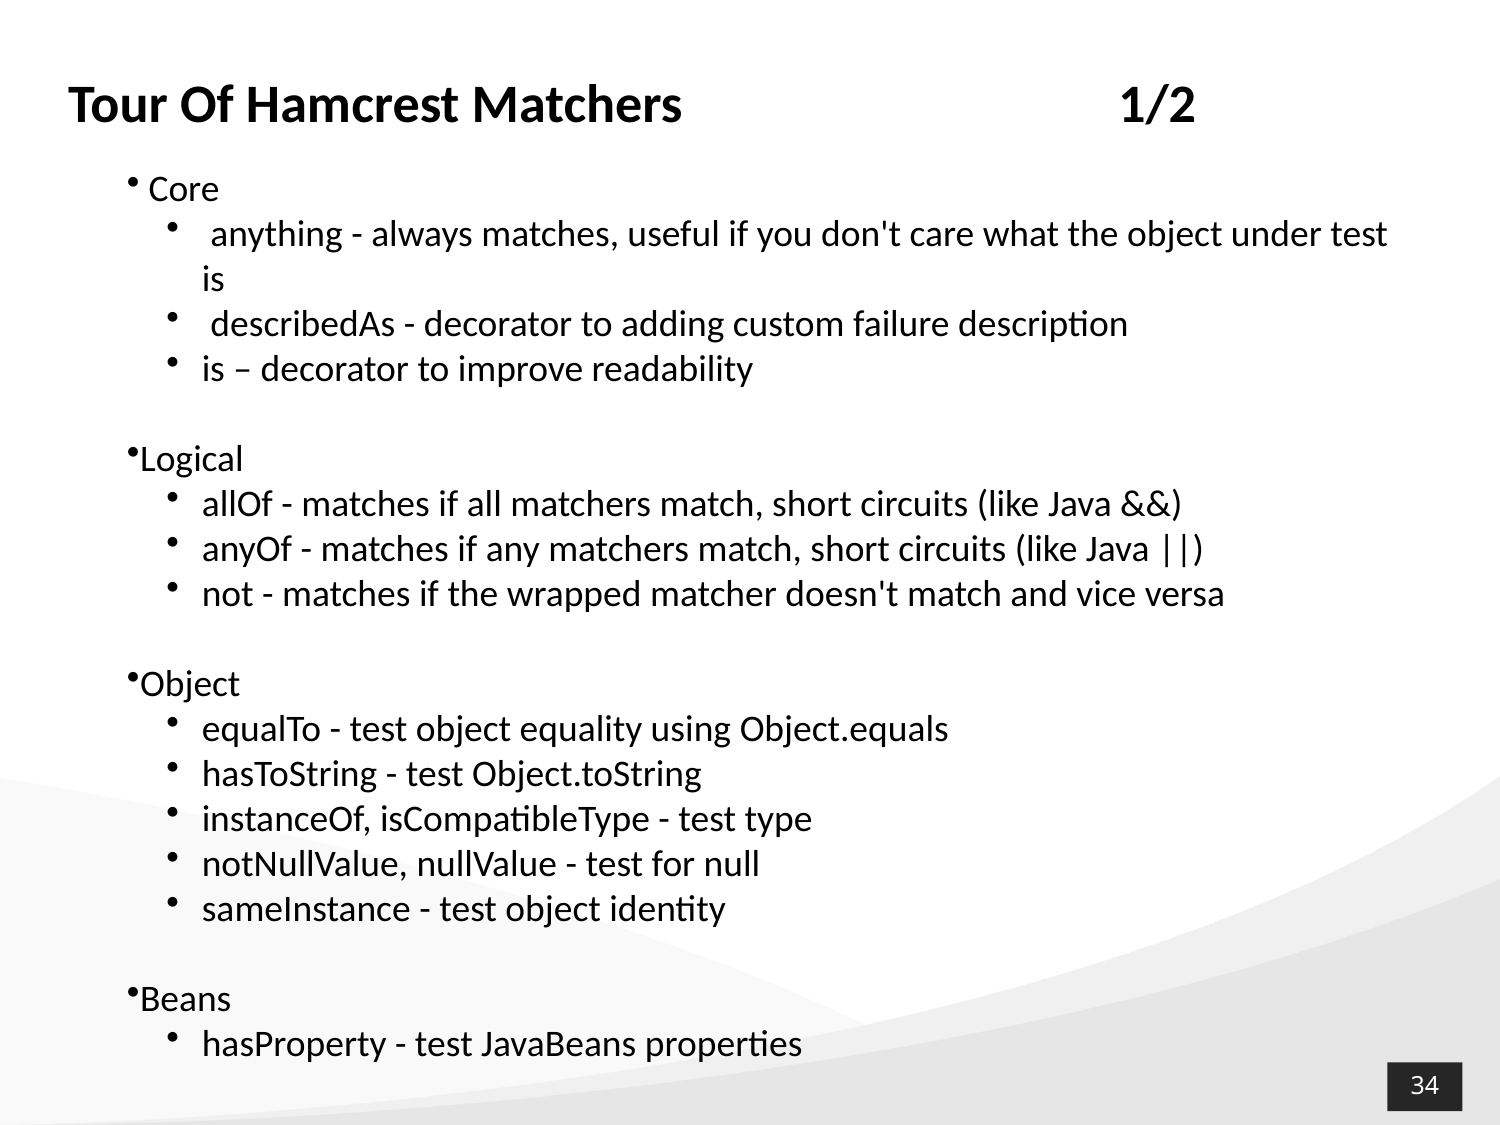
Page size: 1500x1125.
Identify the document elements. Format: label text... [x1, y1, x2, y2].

picture [0, 0, 1500, 1125]
text_box Core anything - always matches, useful if you don't care what the object under test is describedAs - decorator to adding custom failure description is – decorator to improve readability Logical allOf - matches if all matchers match, short circuits (like Java &&) anyOf - matches if any matchers match, short circuits (like Java ||) not - matches if the wrapped matcher doesn't match and vice versa Object equalTo - test object equality using Object.equals hasToString - test Object.toString instanceOf, isCompatibleType - test type notNullValue, nullValue - test for null sameInstance - test object identity Beans hasProperty - test JavaBeans properties [112, 156, 1412, 1072]
text_box Tour Of Hamcrest Matchers 1/2 [53, 7, 1328, 195]
